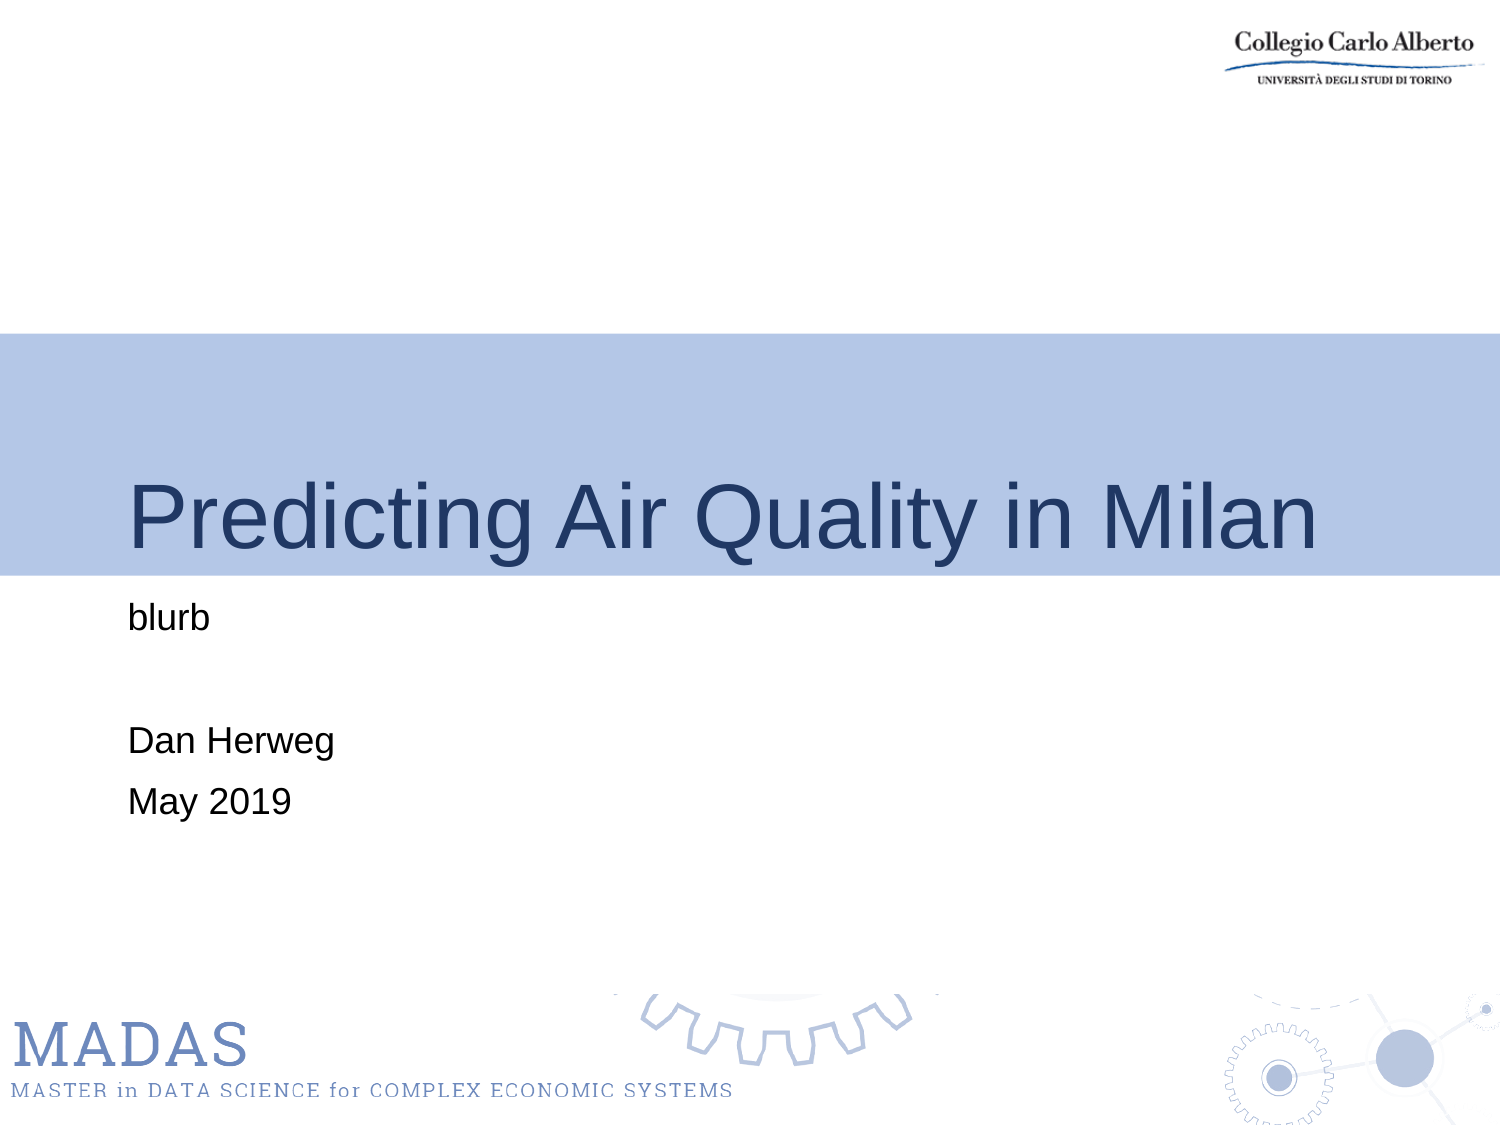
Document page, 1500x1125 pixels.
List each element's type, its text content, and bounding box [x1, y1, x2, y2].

subtitle blurb Dan Herweg May 2019 [112, 590, 1161, 863]
picture [1211, 0, 1500, 107]
title Predicting Air Quality in Milan [112, 184, 1388, 576]
